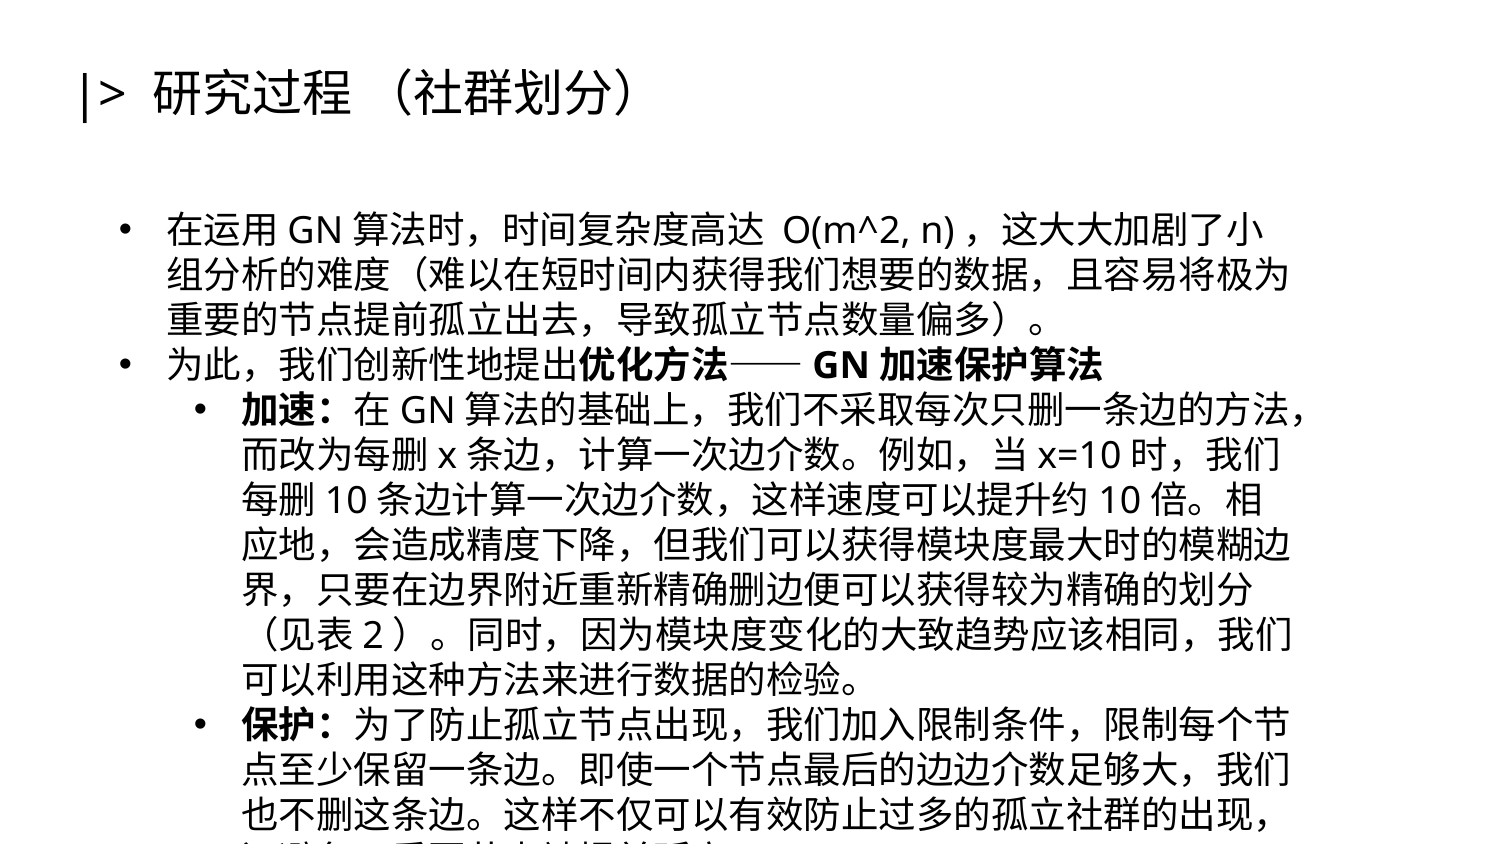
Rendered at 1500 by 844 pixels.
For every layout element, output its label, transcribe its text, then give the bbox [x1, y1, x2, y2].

text_box |> 研究过程 （社群划分） [56, 54, 761, 129]
text_box 在运用GN算法时，时间复杂度高达 O(m^2, n)，这大大加剧了小组分析的难度（难以在短时间内获得我们想要的数据，且容易将极为重要的节点提前孤立出去，导致孤立节点数量偏多）。 为此，我们创新性地提出优化方法——GN加速保护算法 加速：在GN算法的基础上，我们不采取每次只删一条边的方法，而改为每删x条边，计算一次边介数。例如，当x=10时，我们每删10条边计算一次边介数，这样速度可以提升约10倍。相应地，会造成精度下降，但我们可以获得模块度最大时的模糊边界，只要在边界附近重新精确删边便可以获得较为精确的划分（见表2）。同时，因为模块度变化的大致趋势应该相同，我们可以利用这种方法来进行数据的检验。 保护：为了防止孤立节点出现，我们加入限制条件，限制每个节点至少保留一条边。即使一个节点最后的边边介数足够大，我们也不删这条边。这样不仅可以有效防止过多的孤立社群的出现，还避免了重要节点被提前孤立。 [104, 198, 1309, 844]
